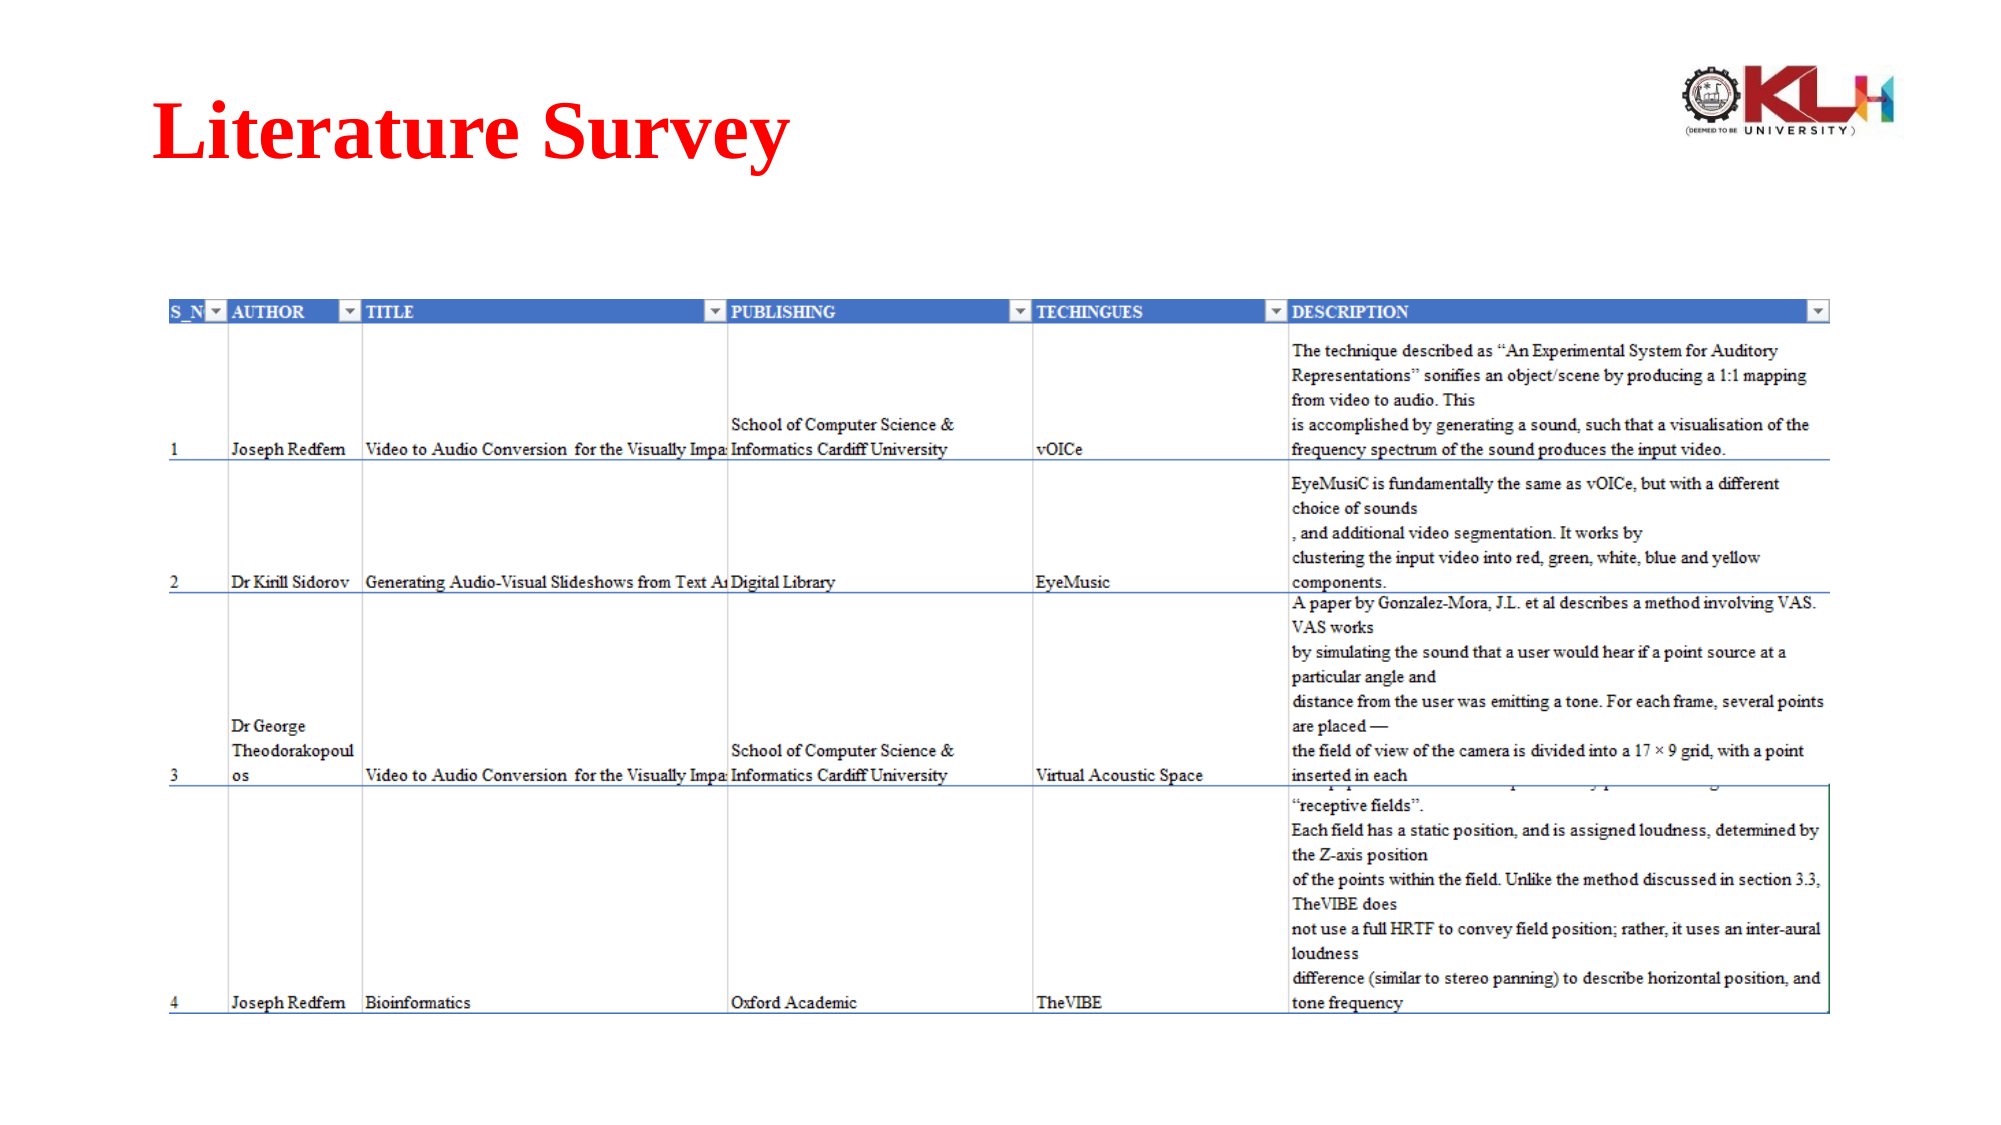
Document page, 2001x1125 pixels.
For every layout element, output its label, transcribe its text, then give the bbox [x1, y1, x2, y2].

picture [1680, 65, 1906, 139]
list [169, 299, 1830, 1014]
title Literature Survey [137, 59, 1863, 205]
